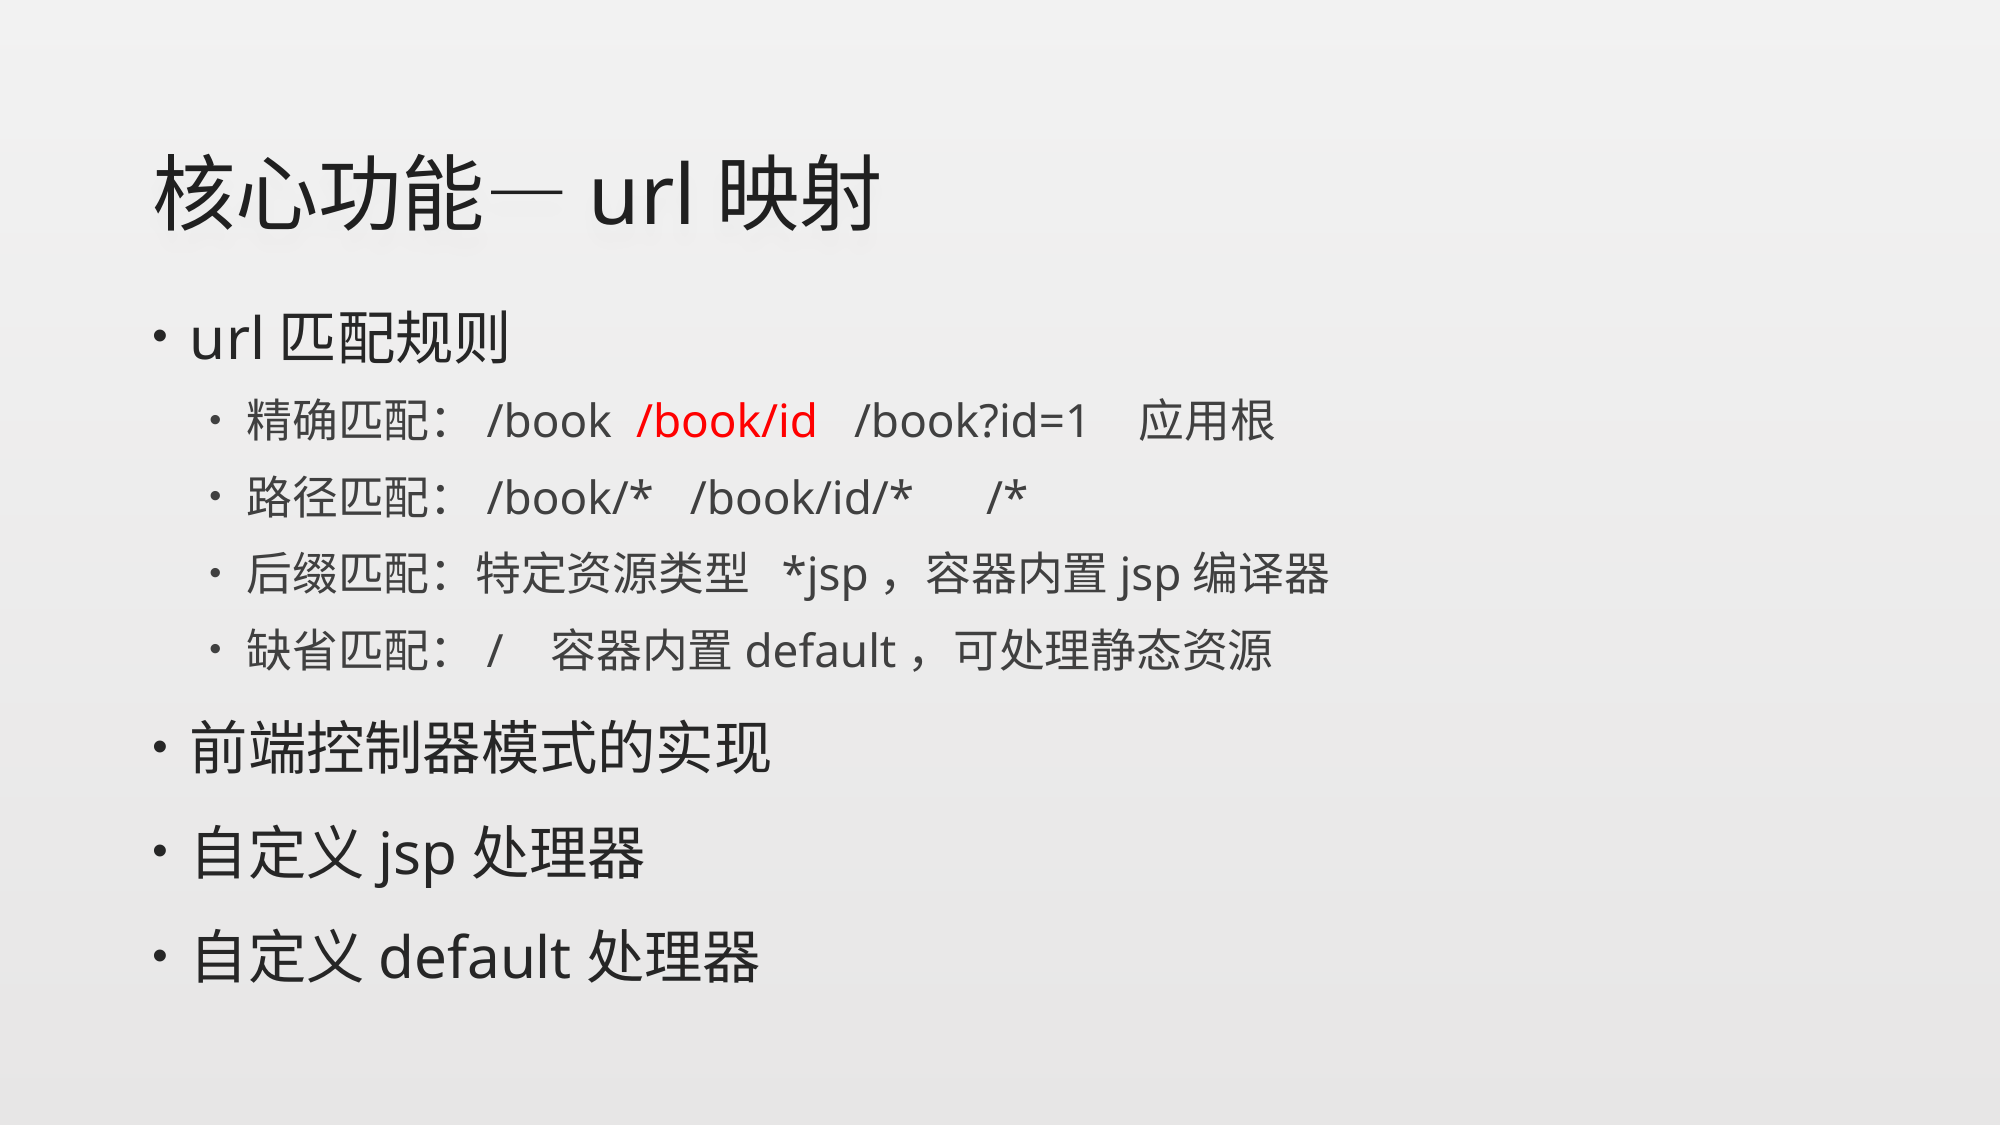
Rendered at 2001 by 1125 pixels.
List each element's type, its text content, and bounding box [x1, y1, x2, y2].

list url匹配规则 精确匹配：/book /book/id /book?id=1 应用根 路径匹配：/book/* /book/id/* /* 后缀匹配：特定资源类型 *jsp，容器内置jsp编译器 缺省匹配：/ 容器内置default，可处理静态资源 前端控制器模式的实现 自定义jsp处理器 自定义default处理器 [137, 279, 1863, 1014]
title 核心功能—url映射 [137, 32, 1863, 250]
